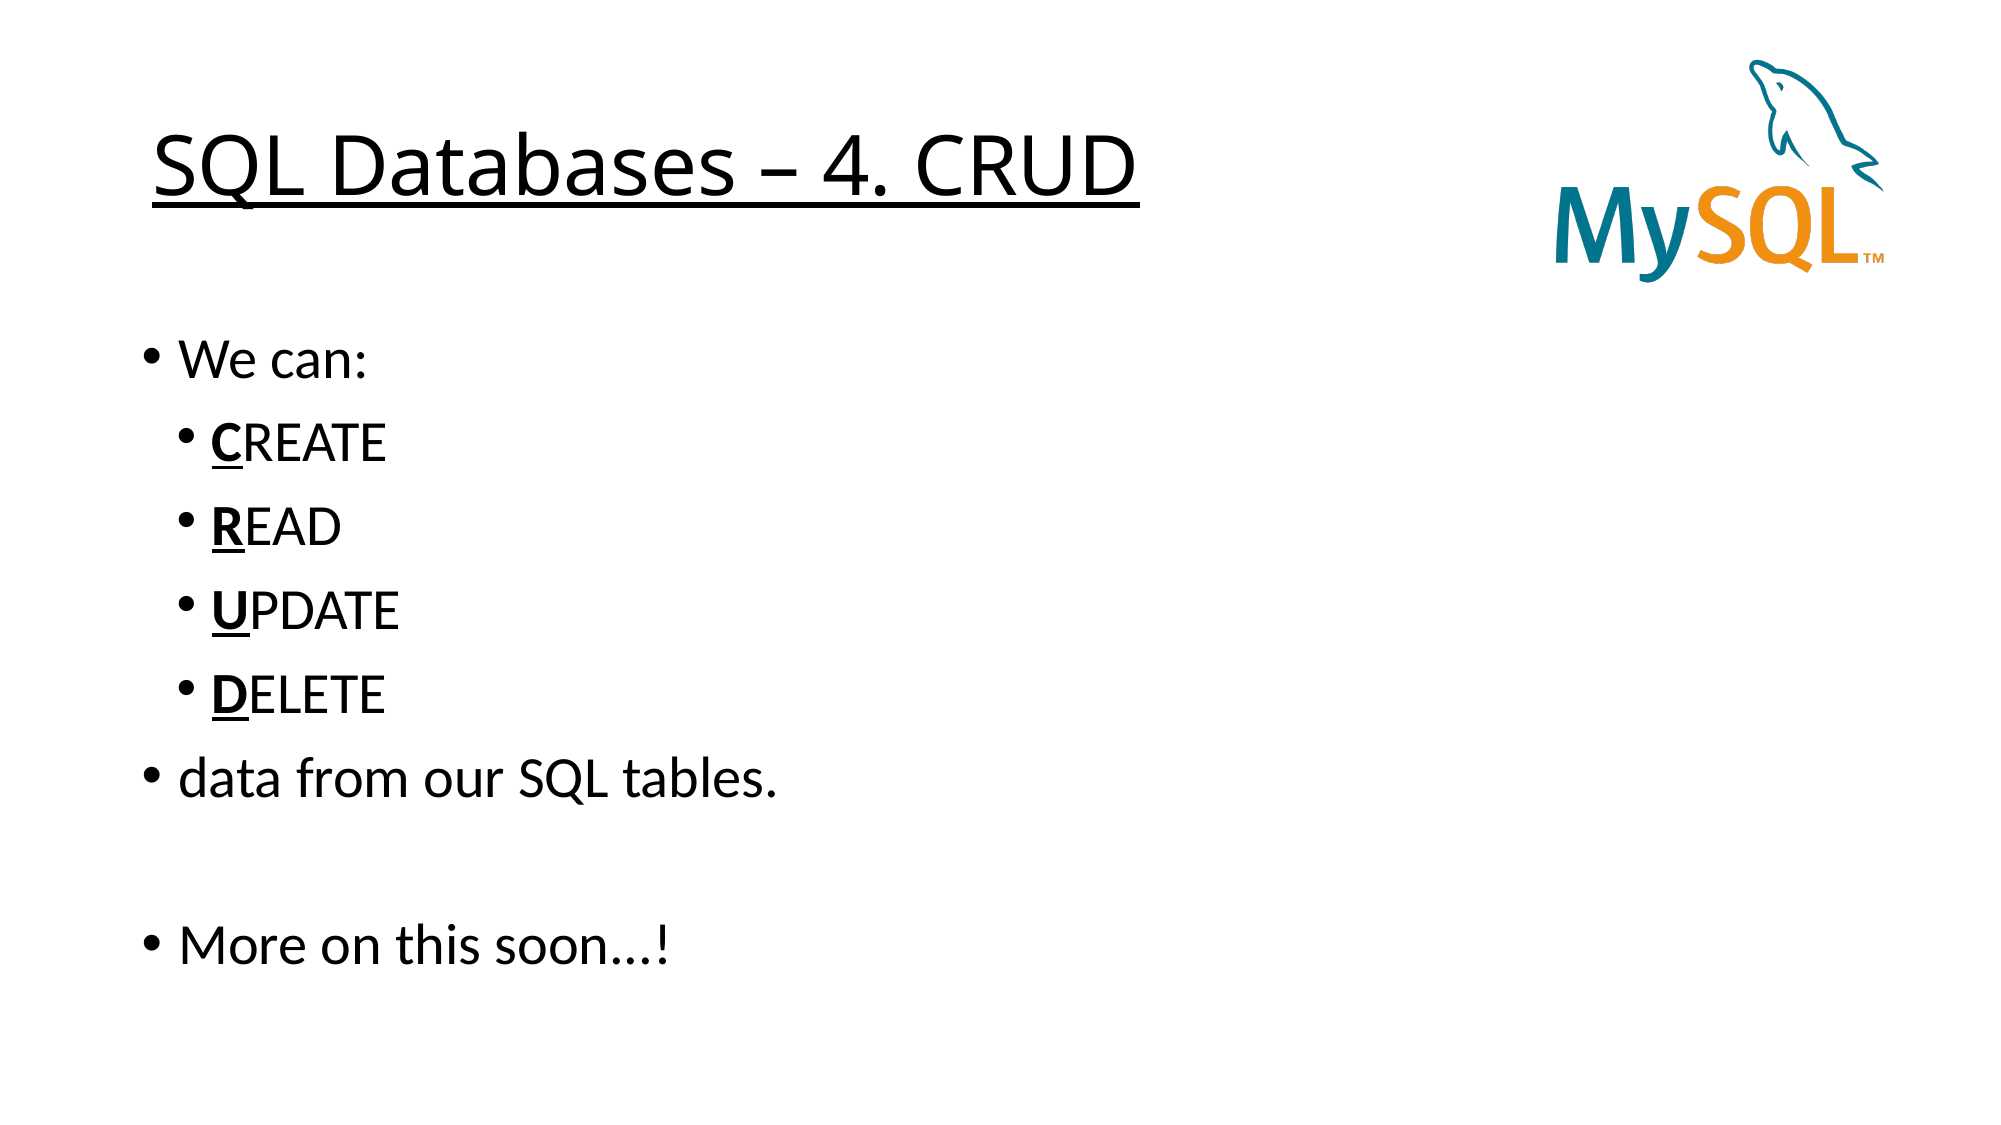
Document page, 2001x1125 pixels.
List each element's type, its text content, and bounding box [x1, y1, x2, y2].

text_box We can: CREATE READ UPDATE DELETE data from our SQL tables. More on this soon...! [126, 320, 1851, 1034]
picture [1548, 52, 1890, 289]
text_box SQL Databases – 4. CRUD [137, 59, 1543, 277]
